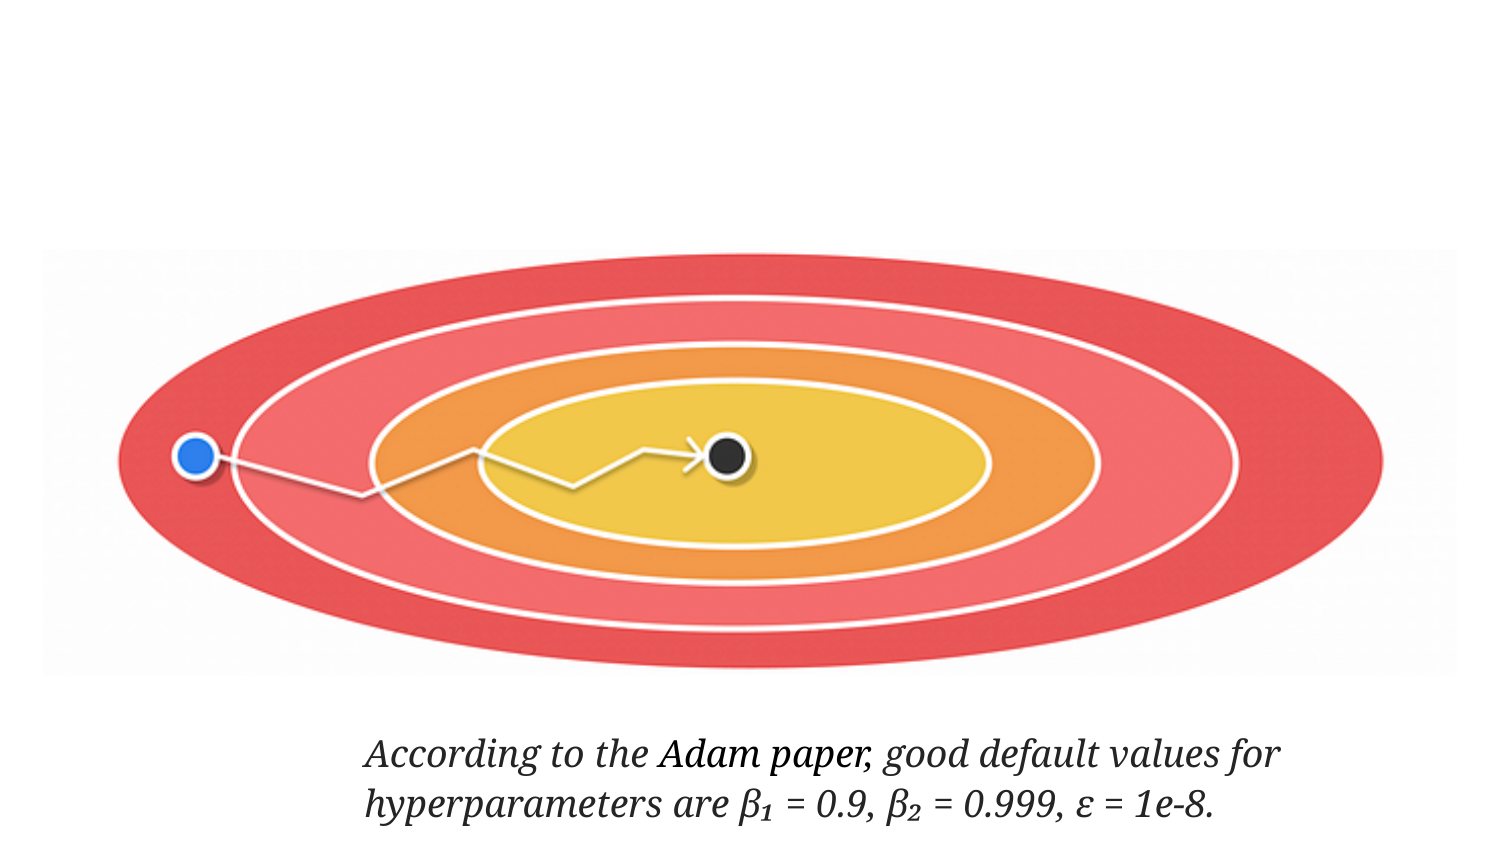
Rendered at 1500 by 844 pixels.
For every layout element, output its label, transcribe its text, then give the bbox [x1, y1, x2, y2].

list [43, 249, 1457, 676]
text_box According to the Adam paper, good default values for hyperparameters are β₁ = 0.9, β₂ = 0.999, ε = 1e-8. [349, 717, 1382, 833]
